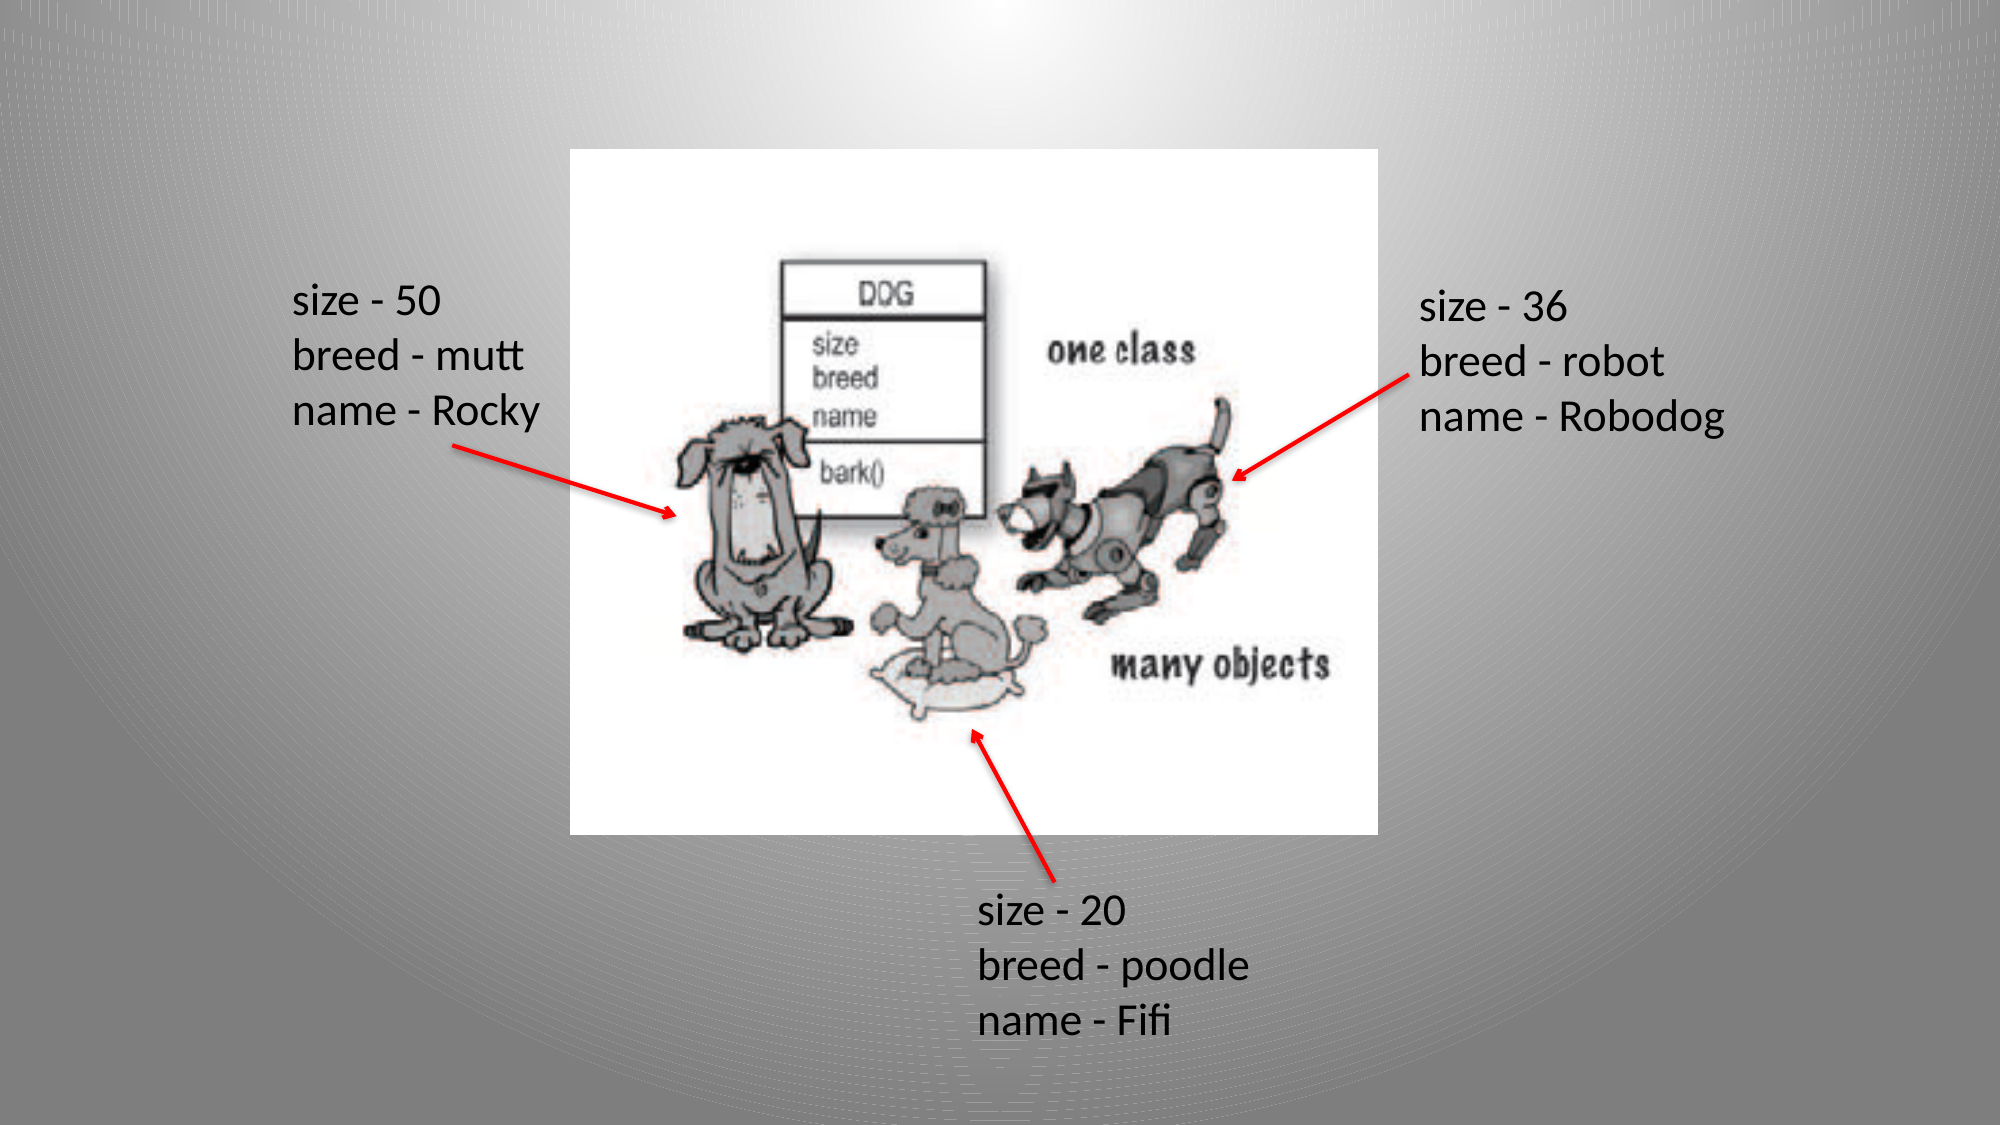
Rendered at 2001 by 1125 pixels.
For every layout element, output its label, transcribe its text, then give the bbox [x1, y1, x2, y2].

text_box size - 20 breed - poodle name - Fifi [962, 872, 1266, 1053]
picture [570, 149, 1378, 836]
text_box size - 36 breed - robot name - Robodog [1404, 268, 1750, 448]
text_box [1231, 374, 1410, 481]
text_box size - 50 breed - mutt name - Rocky [277, 262, 556, 443]
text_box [971, 728, 1055, 883]
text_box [451, 445, 677, 517]
